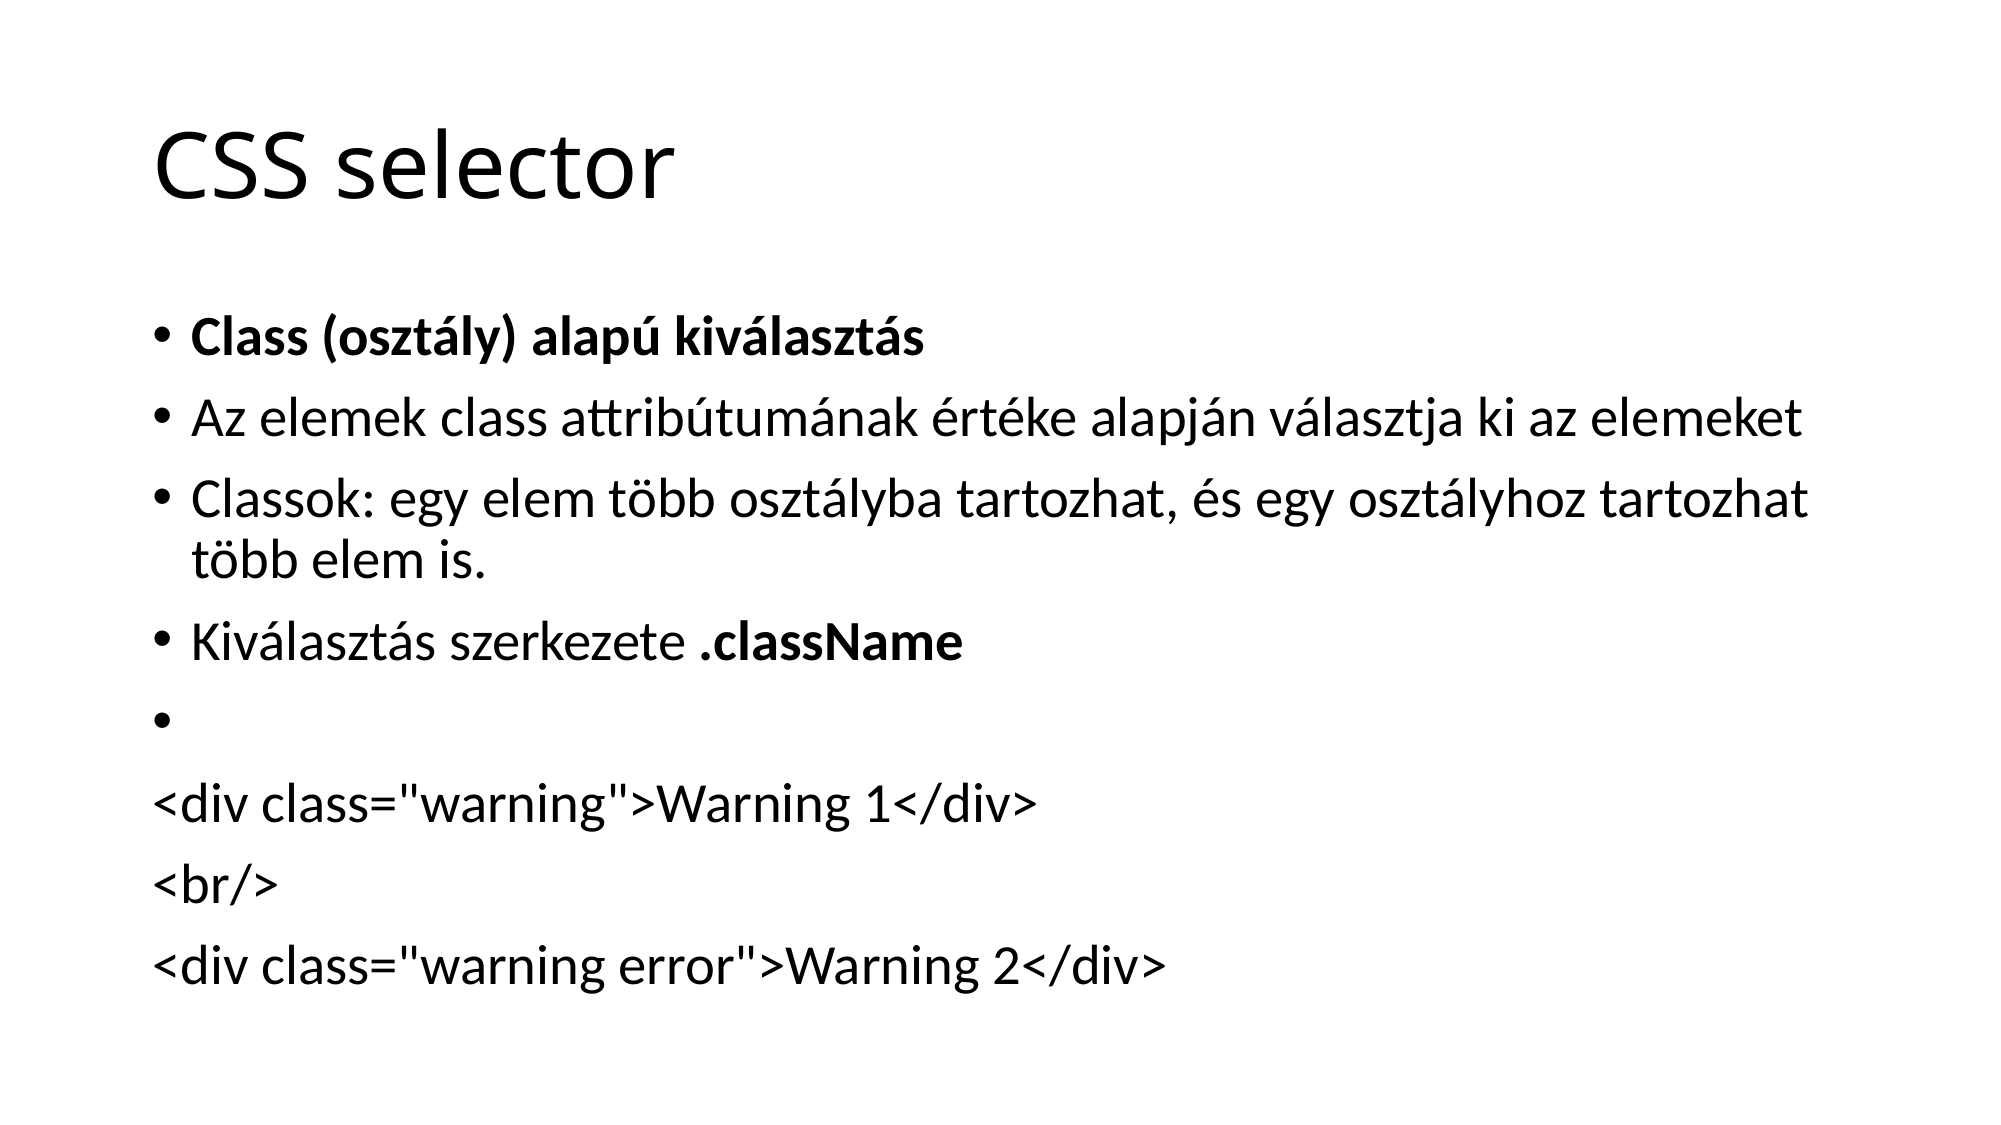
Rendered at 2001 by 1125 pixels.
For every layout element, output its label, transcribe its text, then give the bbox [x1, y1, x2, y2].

title CSS selector [137, 59, 1863, 278]
list Class (osztály) alapú kiválasztás Az elemek class attribútumának értéke alapján választja ki az elemeket Classok: egy elem több osztályba tartozhat, és egy osztályhoz tartozhat több elem is. Kiválasztás szerkezete .className <div class="warning">Warning 1</div> <br/> <div class="warning error">Warning 2</div> [137, 299, 1863, 1014]
